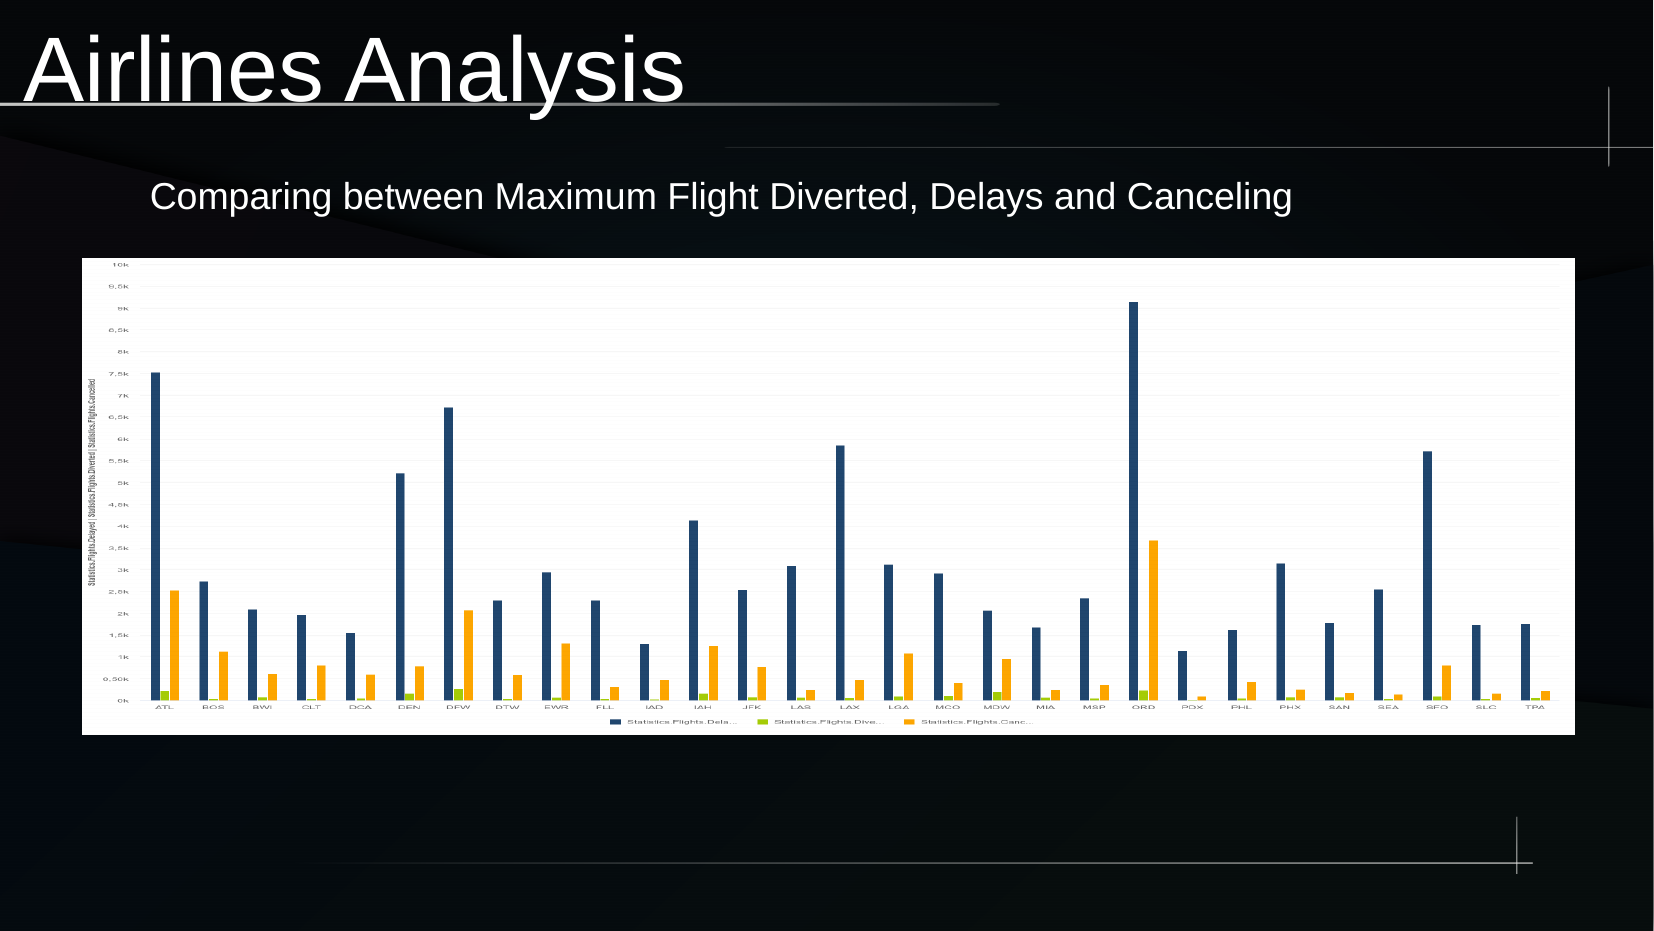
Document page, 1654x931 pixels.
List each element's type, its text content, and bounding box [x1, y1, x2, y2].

text_box Comparing between Maximum Flight Diverted, Delays and Canceling [134, 165, 1380, 257]
text_box Airlines Analysis [23, 11, 1589, 118]
picture [0, 0, 1654, 931]
